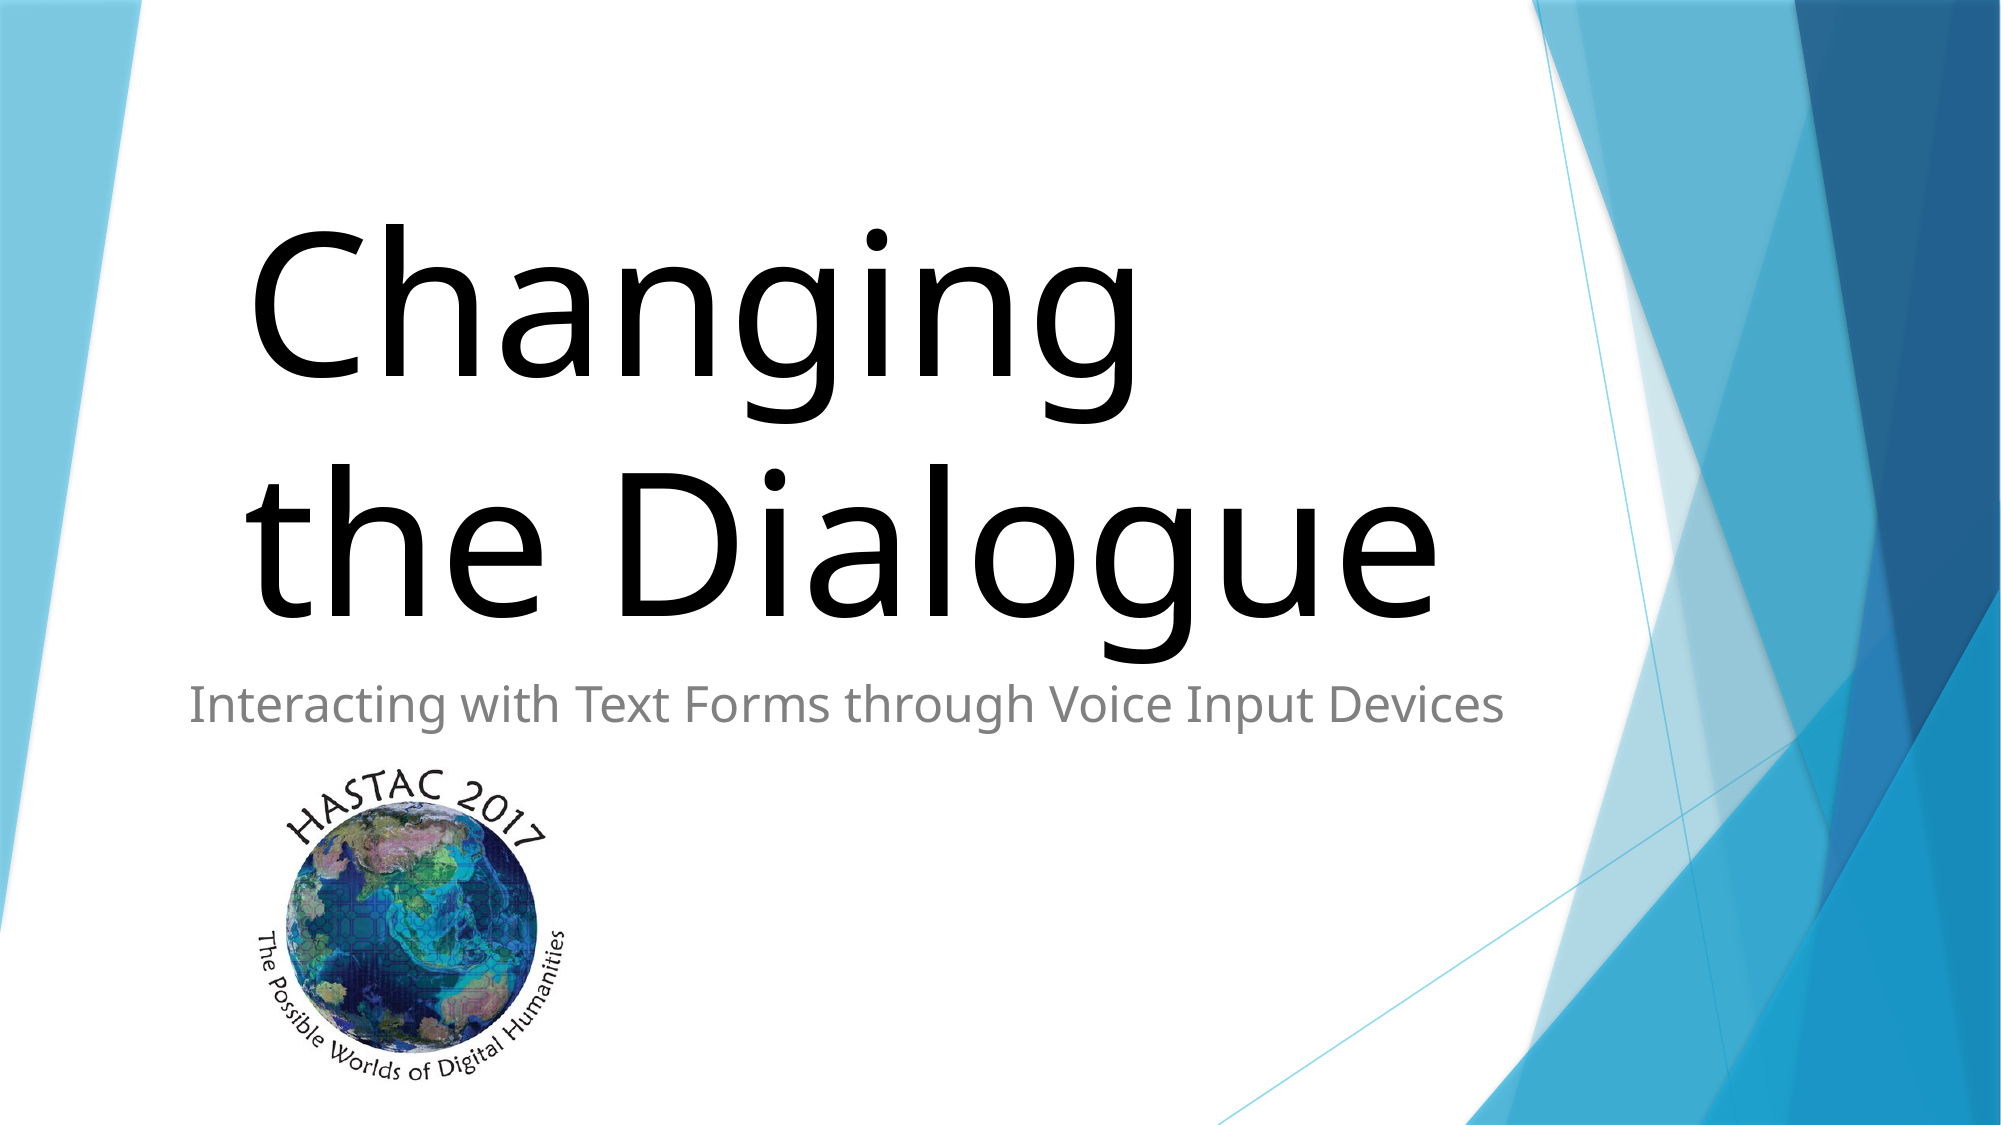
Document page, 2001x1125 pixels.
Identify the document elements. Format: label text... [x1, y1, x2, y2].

picture [251, 765, 570, 1084]
title Changing the Dialogue [228, 394, 1626, 665]
subtitle Interacting with Text Forms through Voice Input Devices [124, 664, 1522, 845]
